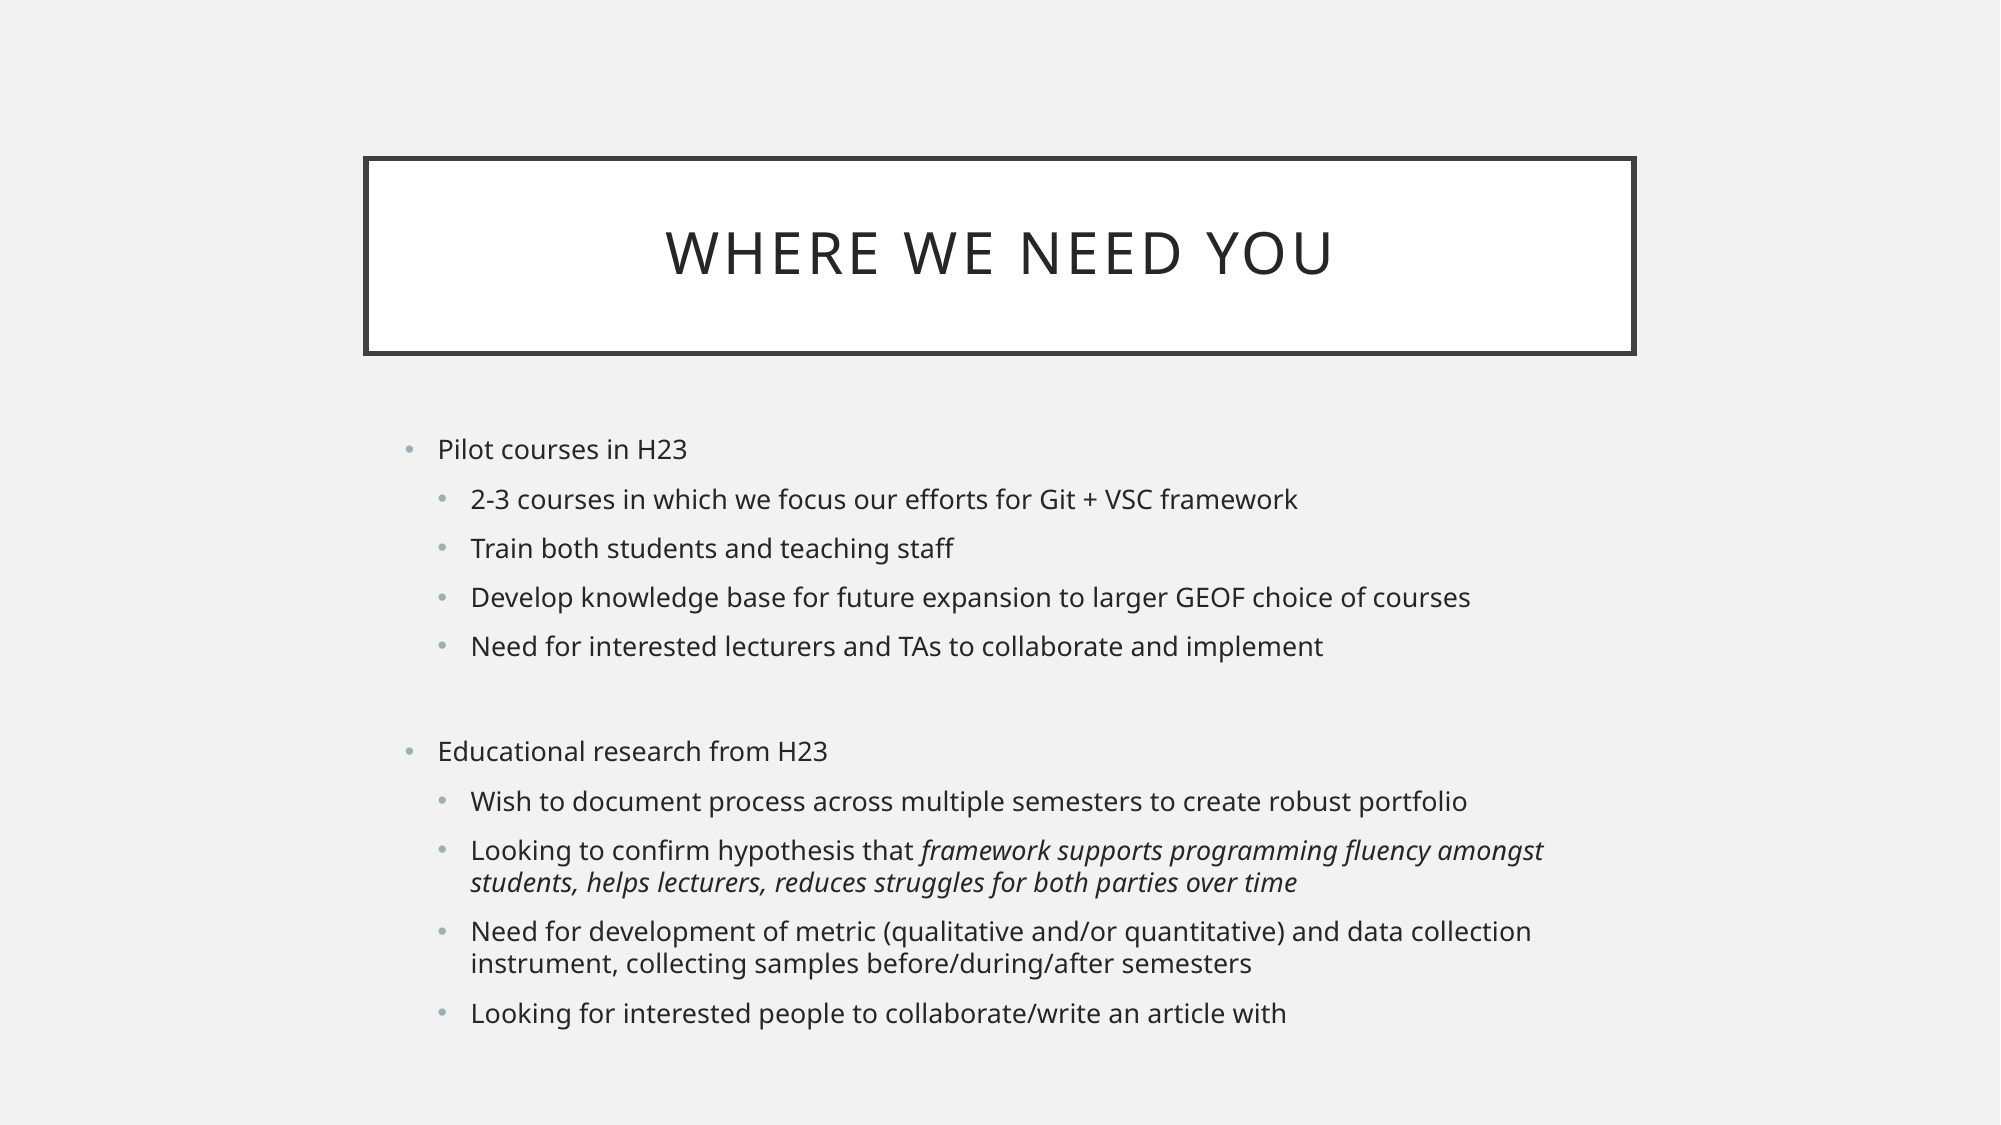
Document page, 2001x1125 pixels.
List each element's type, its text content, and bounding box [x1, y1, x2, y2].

title Where we need you [363, 156, 1637, 356]
list Pilot courses in H23 2-3 courses in which we focus our efforts for Git + VSC framework Train both students and teaching staff Develop knowledge base for future expansion to larger GEOF choice of courses Need for interested lecturers and TAs to collaborate and implement Educational research from H23 Wish to document process across multiple semesters to create robust portfolio Looking to confirm hypothesis that framework supports programming fluency amongst students, helps lecturers, reduces struggles for both parties over time Need for development of metric (qualitative and/or quantitative) and data collection instrument, collecting samples before/during/after semesters Looking for interested people to collaborate/write an article with [357, 425, 1643, 1041]
